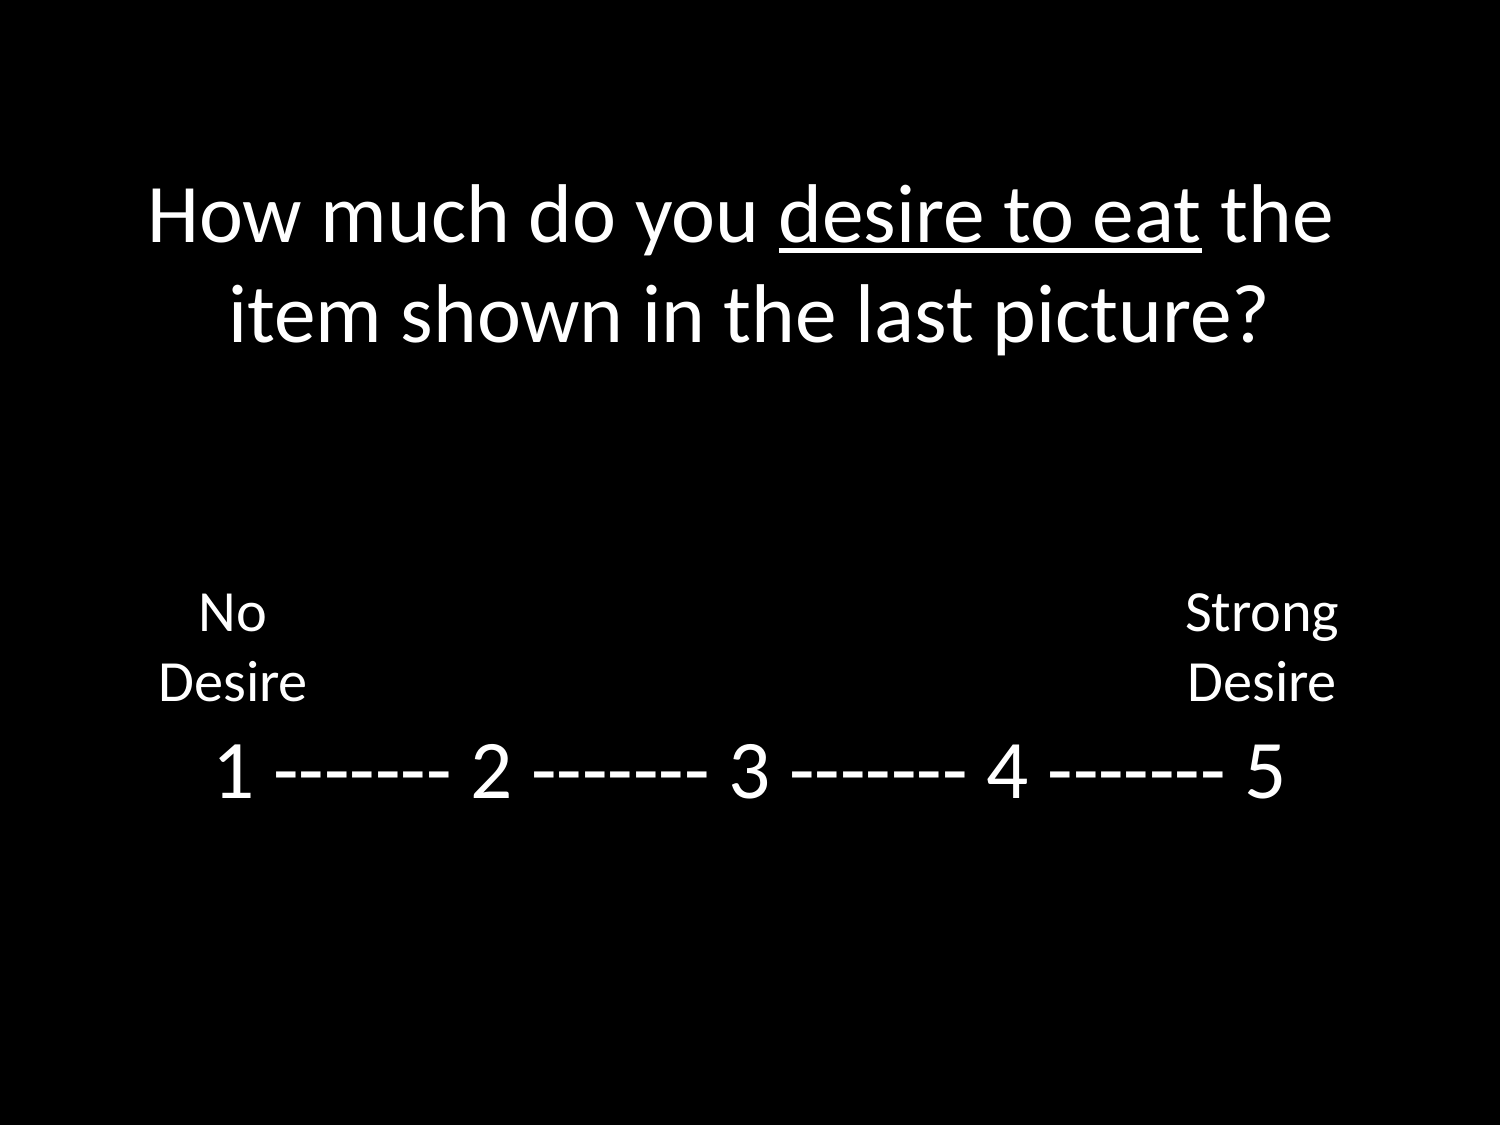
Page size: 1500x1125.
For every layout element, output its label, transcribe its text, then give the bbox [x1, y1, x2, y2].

text_box No Desire [143, 565, 323, 721]
text_box How much do you desire to eat the item shown in the last picture? [132, 151, 1368, 367]
text_box Strong Desire [1170, 565, 1355, 721]
text_box 1 ------- 2 ------- 3 ------- 4 ------- 5 [197, 708, 1303, 823]
